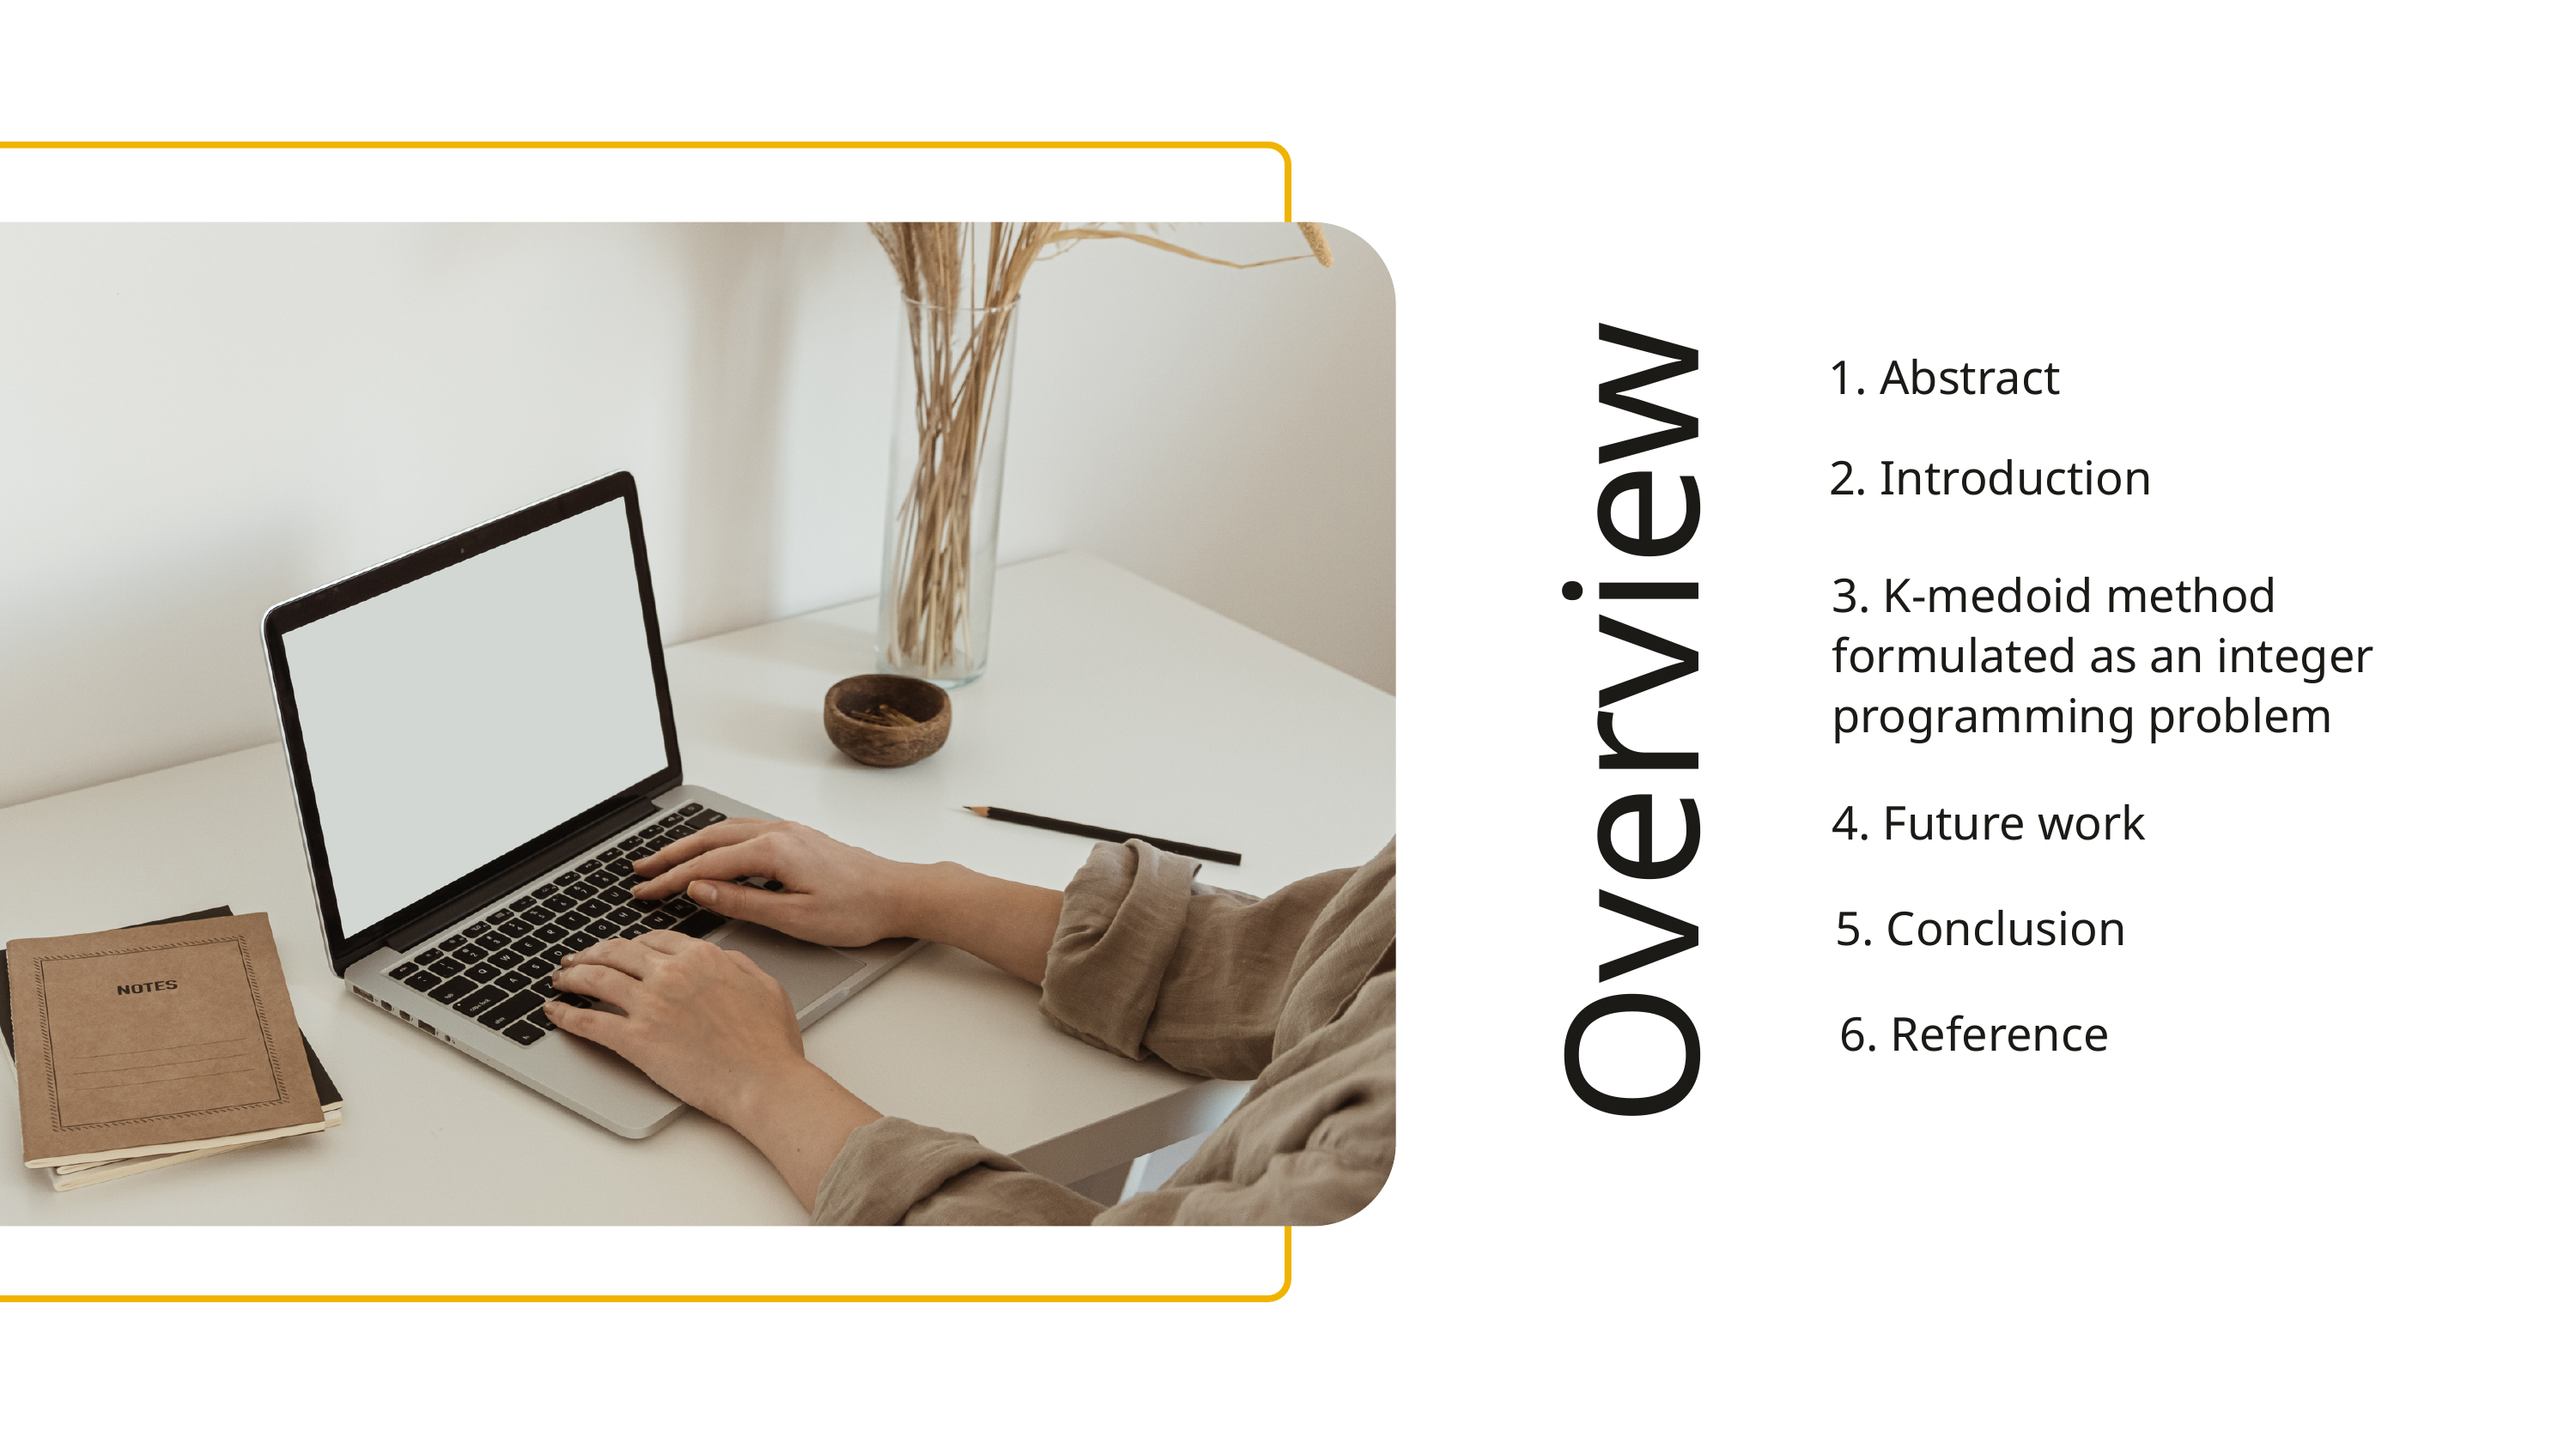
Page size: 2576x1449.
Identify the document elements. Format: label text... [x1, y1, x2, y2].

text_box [0, 144, 1289, 221]
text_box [0, 221, 1396, 1227]
text_box 4. Future work [1832, 789, 2344, 850]
text_box 6. Reference [1839, 1000, 2352, 1061]
text_box 3. K-medoid method formulated as an integer programming problem [1832, 561, 2534, 742]
text_box 1. Abstract [1828, 343, 2341, 404]
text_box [0, 1233, 1289, 1300]
text_box 2. Introduction [1828, 444, 2516, 505]
text_box 5. Conclusion [1835, 894, 2348, 955]
text_box Overview [1546, 100, 1736, 1349]
